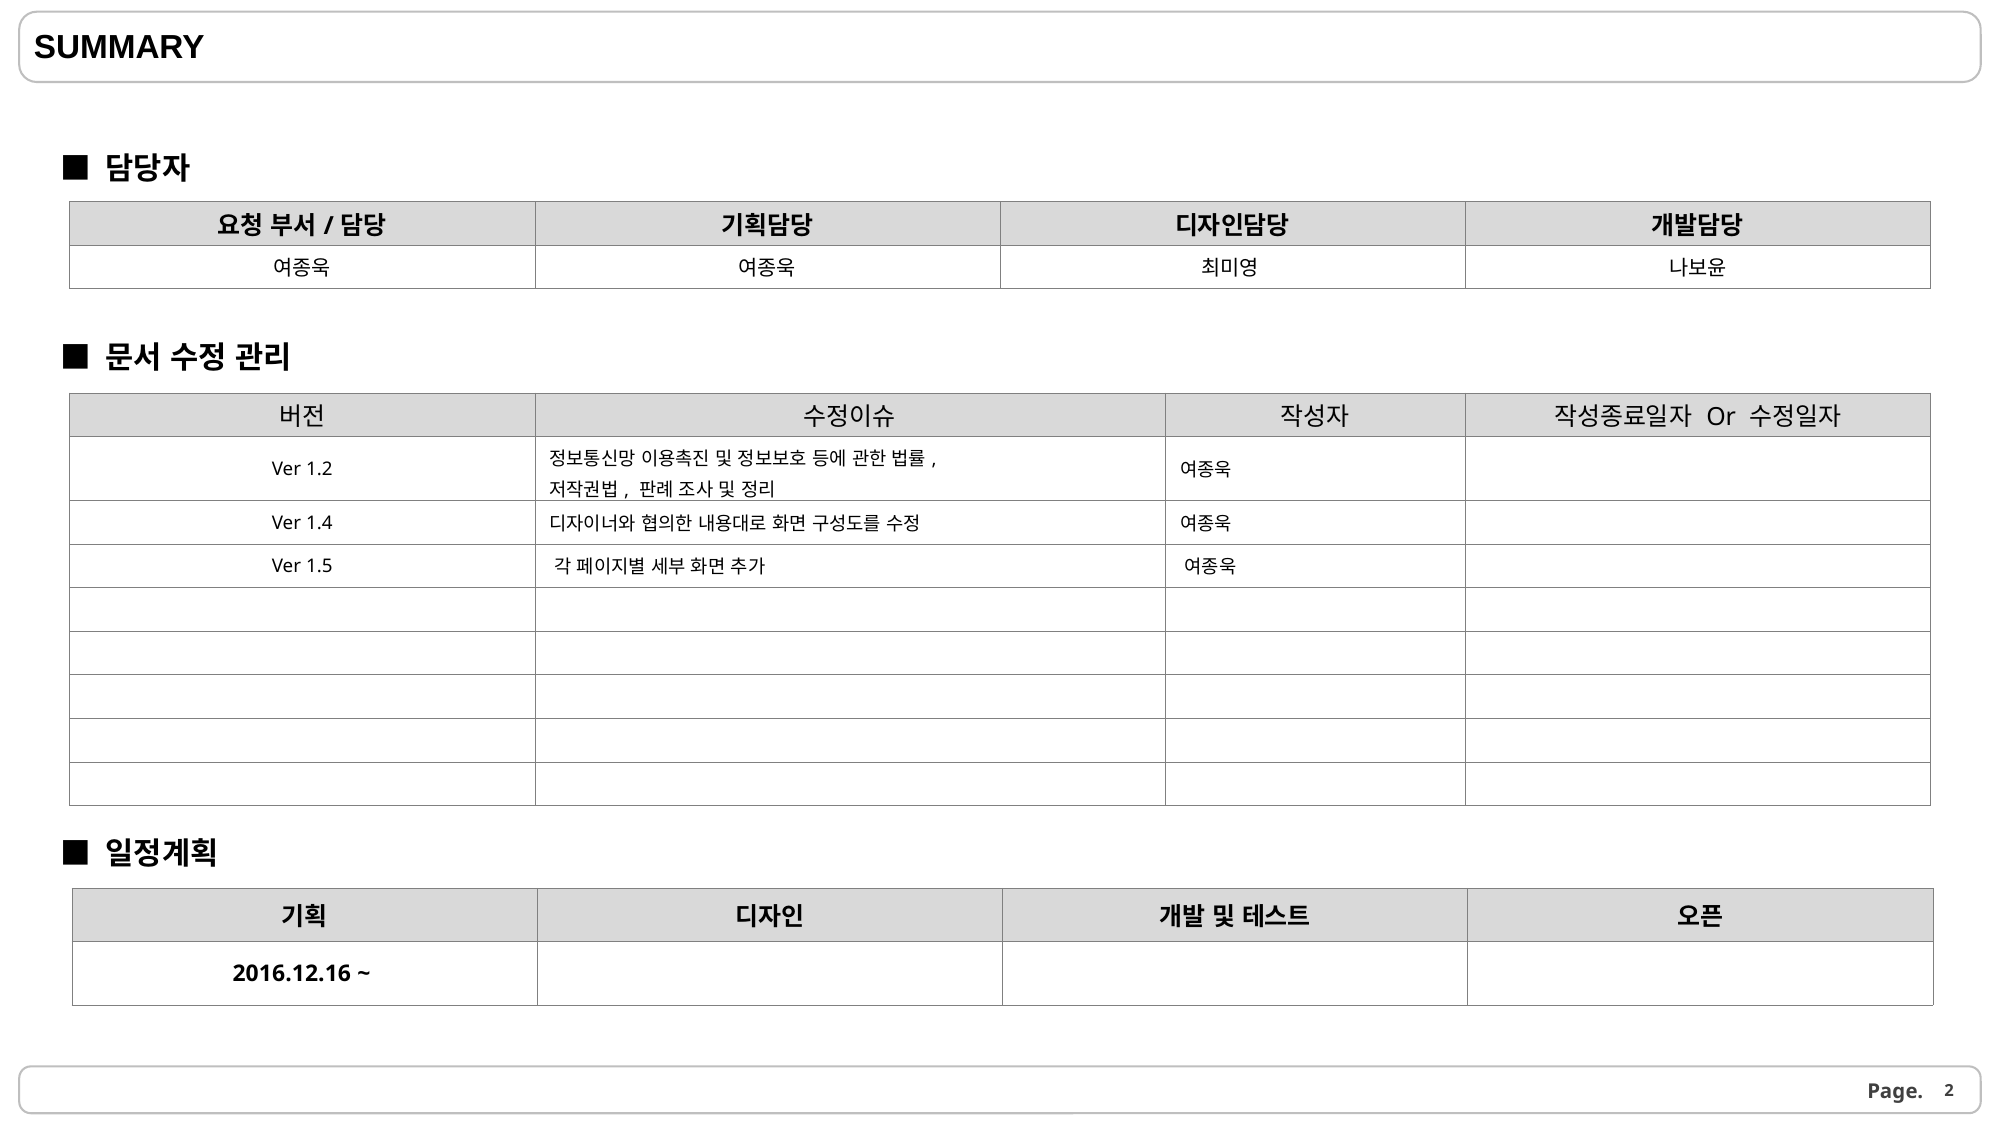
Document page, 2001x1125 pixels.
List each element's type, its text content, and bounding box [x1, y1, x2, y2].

text_box ■ 담당자 [40, 138, 492, 196]
table_cell [1003, 942, 1467, 1005]
table_cell [1166, 719, 1465, 762]
table_cell [1466, 501, 1930, 544]
table_cell [1466, 588, 1930, 631]
table_header 작성종료일자 Or 수정일자 [1466, 394, 1930, 436]
table_cell [1166, 763, 1465, 805]
table_cell Ver 1.5 [70, 545, 535, 587]
table_cell [70, 763, 535, 805]
table_header 기획담당 [536, 202, 1000, 245]
table_header 기획 [73, 889, 537, 941]
table_cell [536, 588, 1165, 631]
table_cell Ver 1.4 [70, 501, 535, 544]
table_cell [70, 588, 535, 631]
table_cell 여종욱 [1166, 437, 1465, 500]
table_cell [1166, 632, 1465, 674]
table_cell 정보통신망 이용촉진 및 정보보호 등에 관한 법률, 저작권법, 판례 조사 및 정리 [536, 437, 1165, 500]
table_cell [1466, 675, 1930, 718]
table_cell 여종욱 [1166, 545, 1465, 587]
table_cell [70, 675, 535, 718]
text_box ■ 문서 수정 관리 [40, 327, 492, 385]
table_header 버전 [70, 394, 535, 436]
table_cell [1466, 763, 1930, 805]
table_cell [538, 942, 1002, 1005]
table_cell [1466, 545, 1930, 587]
table_cell [1466, 632, 1930, 674]
table_cell [536, 675, 1165, 718]
table_cell 디자이너와 협의한 내용대로 화면 구성도를 수정 [536, 501, 1165, 544]
table_header 오픈 [1468, 889, 1933, 941]
table_cell [70, 632, 535, 674]
table_header 개발담당 [1466, 202, 1930, 245]
table_cell 여종욱 [1166, 501, 1465, 544]
text_box ■ 일정계획 [40, 823, 492, 881]
table_header 디자인 [538, 889, 1002, 941]
table_cell 여종욱 [536, 246, 1000, 288]
table_cell [1466, 437, 1930, 500]
table_cell [536, 763, 1165, 805]
table_cell 나보윤 [1466, 246, 1930, 288]
table_header 디자인담당 [1001, 202, 1465, 245]
table_cell [536, 632, 1165, 674]
table_header 요청 부서/담당 [70, 202, 535, 245]
table_cell [536, 719, 1165, 762]
table_cell [1166, 588, 1465, 631]
text_box SUMMARY [19, 1, 1981, 89]
table_header 수정이슈 [536, 394, 1165, 436]
table_cell [1466, 719, 1930, 762]
table_cell 2016.12.16 ~ [73, 942, 537, 1005]
table_cell [1468, 942, 1933, 1005]
table_header 작성자 [1166, 394, 1465, 436]
table_cell 여종욱 [70, 246, 535, 288]
table_cell 최미영 [1001, 246, 1465, 288]
table_cell [70, 719, 535, 762]
table_cell Ver 1.2 [70, 437, 535, 500]
slide_number 2 [1501, 1079, 1969, 1105]
table_header 개발 및 테스트 [1003, 889, 1467, 941]
table_cell 각 페이지별 세부 화면 추가 [536, 545, 1165, 587]
table_cell [1166, 675, 1465, 718]
